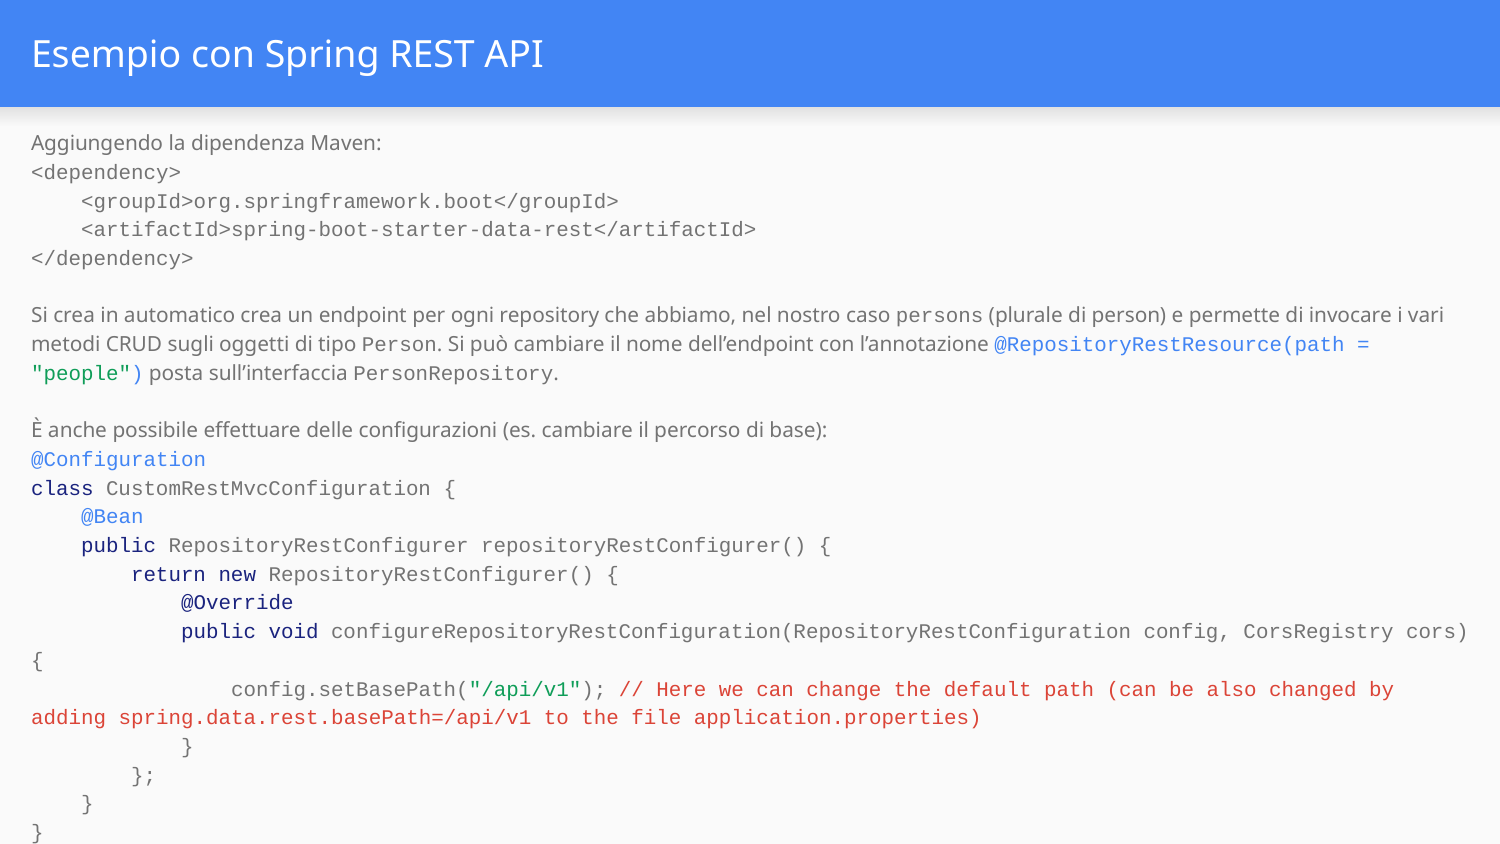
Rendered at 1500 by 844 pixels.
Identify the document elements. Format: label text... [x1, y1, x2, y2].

list Aggiungendo la dipendenza Maven: <dependency> <groupId>org.springframework.boot</groupId> <artifactId>spring-boot-starter-data-rest</artifactId> </dependency> Si crea in automatico crea un endpoint per ogni repository che abbiamo, nel nostro caso persons (plurale di person) e permette di invocare i vari metodi CRUD sugli oggetti di tipo Person. Si può cambiare il nome dell’endpoint con l’annotazione @RepositoryRestResource(path = "people") posta sull’interfaccia PersonRepository. È anche possibile effettuare delle configurazioni (es. cambiare il percorso di base): @Configuration class CustomRestMvcConfiguration { @Bean public RepositoryRestConfigurer repositoryRestConfigurer() { return new RepositoryRestConfigurer() { @Override public void configureRepositoryRestConfiguration(RepositoryRestConfiguration config, CorsRegistry cors) { config.setBasePath("/api/v1"); // Here we can change the default path (can be also changed by adding spring.data.rest.basePath=/api/v1 to the file application.properties) } }; } } [16, 111, 1494, 844]
title Esempio con Spring REST API [16, 2, 1464, 102]
